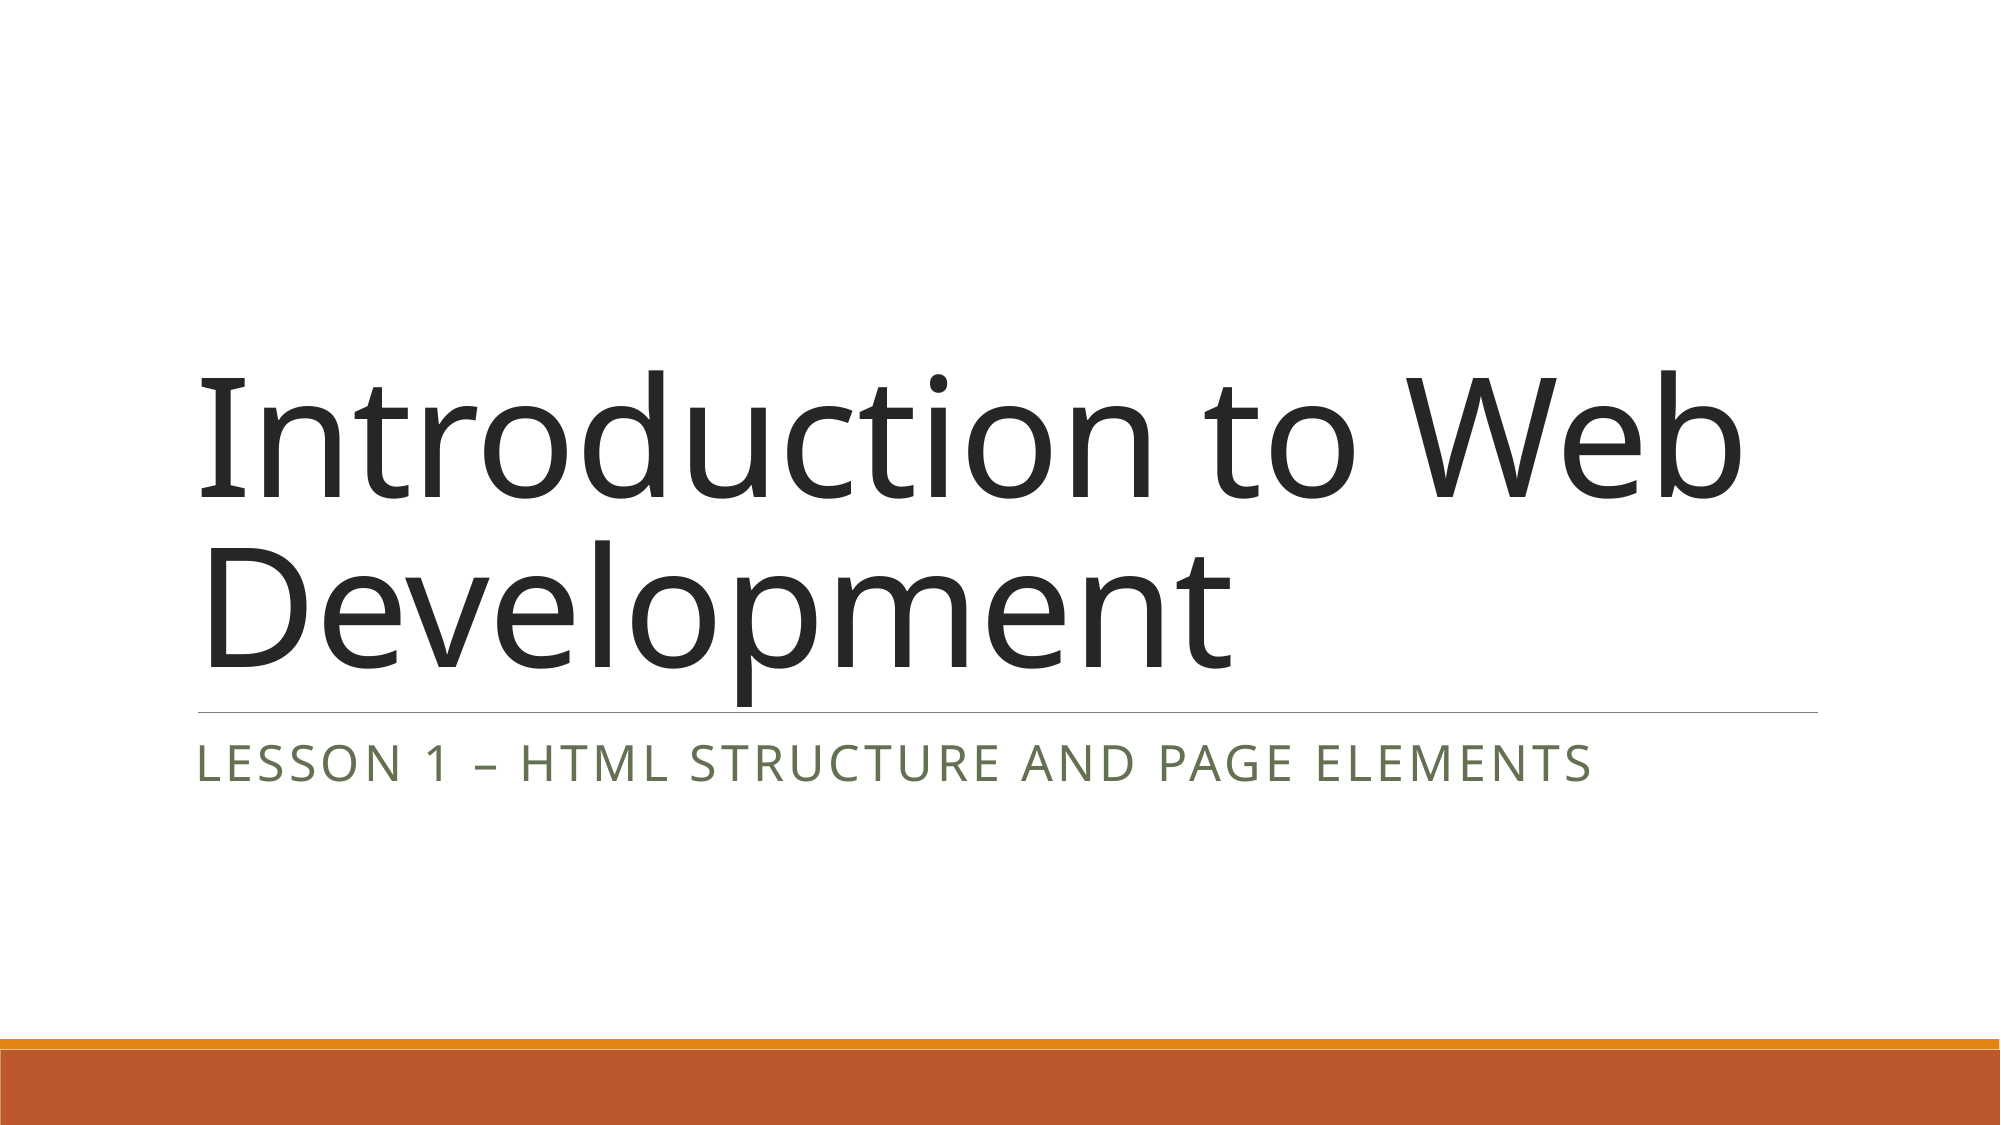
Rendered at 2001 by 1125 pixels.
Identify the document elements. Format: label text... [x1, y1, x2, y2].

subtitle Lesson 1 – Html Structure and page elements [180, 730, 1831, 919]
title Introduction to Web Development [180, 124, 1830, 710]
